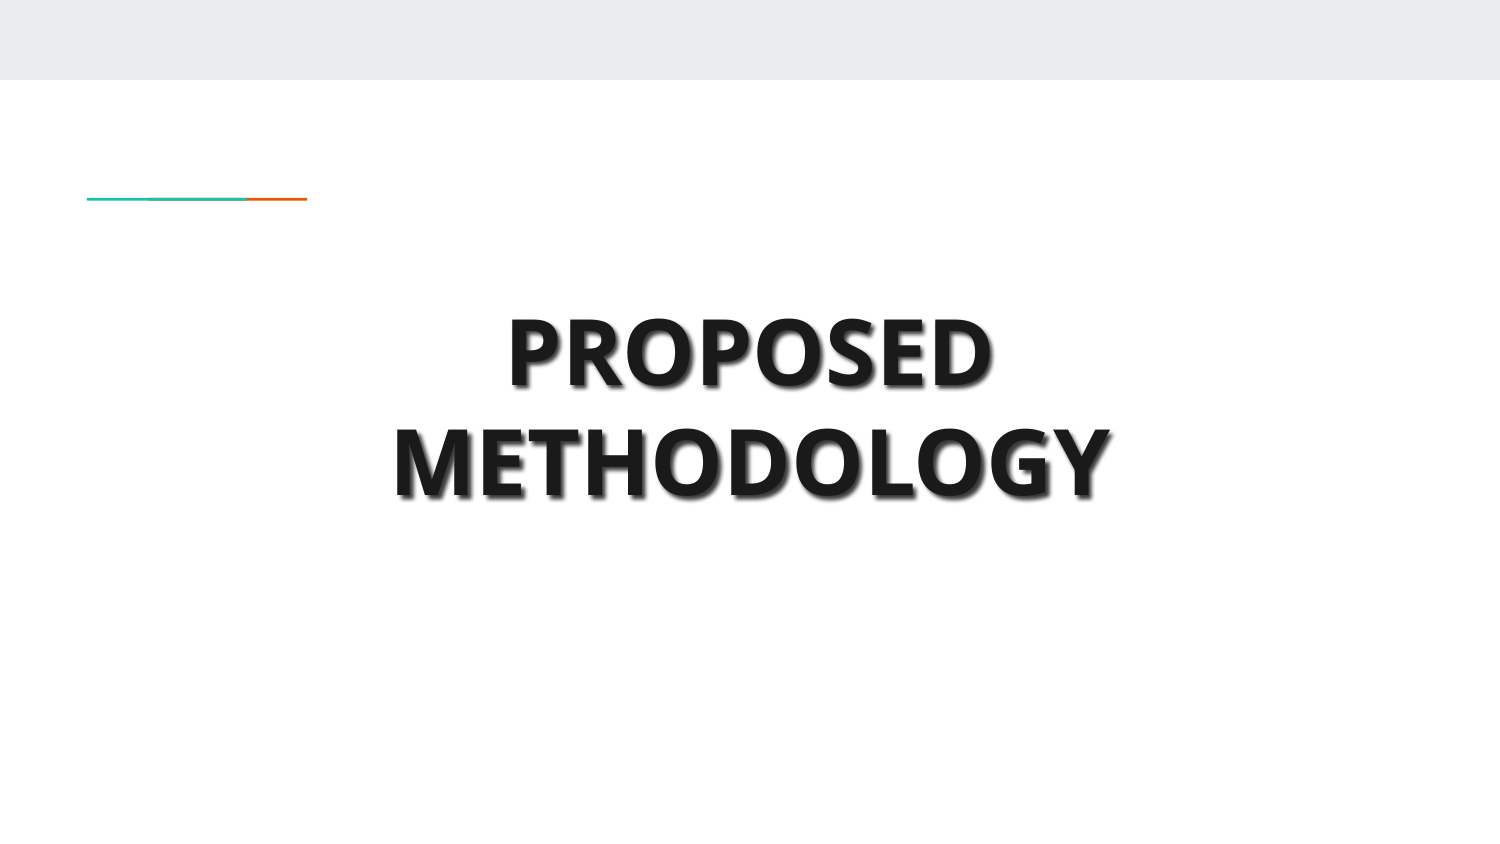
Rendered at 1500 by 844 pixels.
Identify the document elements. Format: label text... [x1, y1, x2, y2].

title PROPOSED METHODOLOGY [119, 278, 1381, 367]
